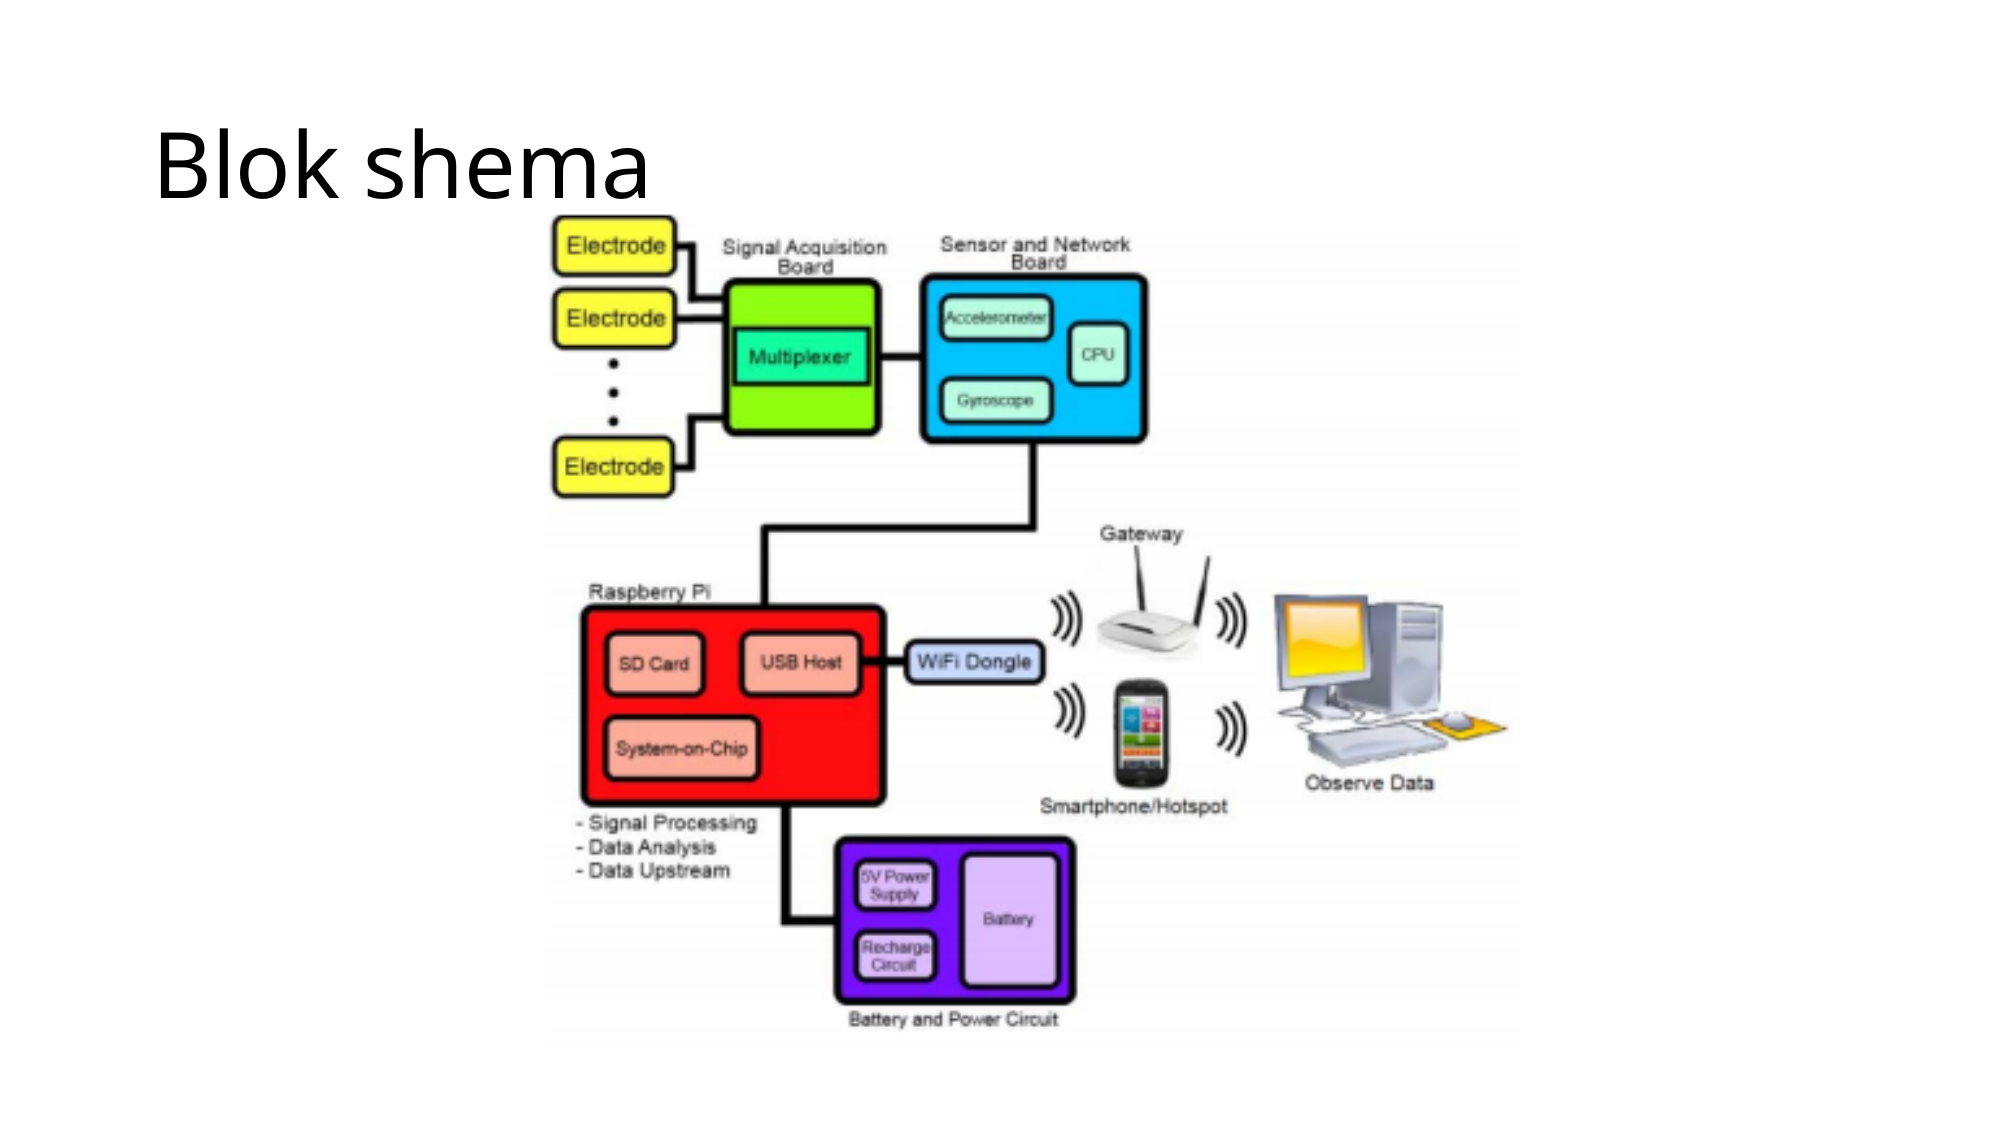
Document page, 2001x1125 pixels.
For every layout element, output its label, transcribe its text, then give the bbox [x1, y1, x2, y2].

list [525, 203, 1540, 1066]
title Blok shema [137, 59, 1863, 278]
